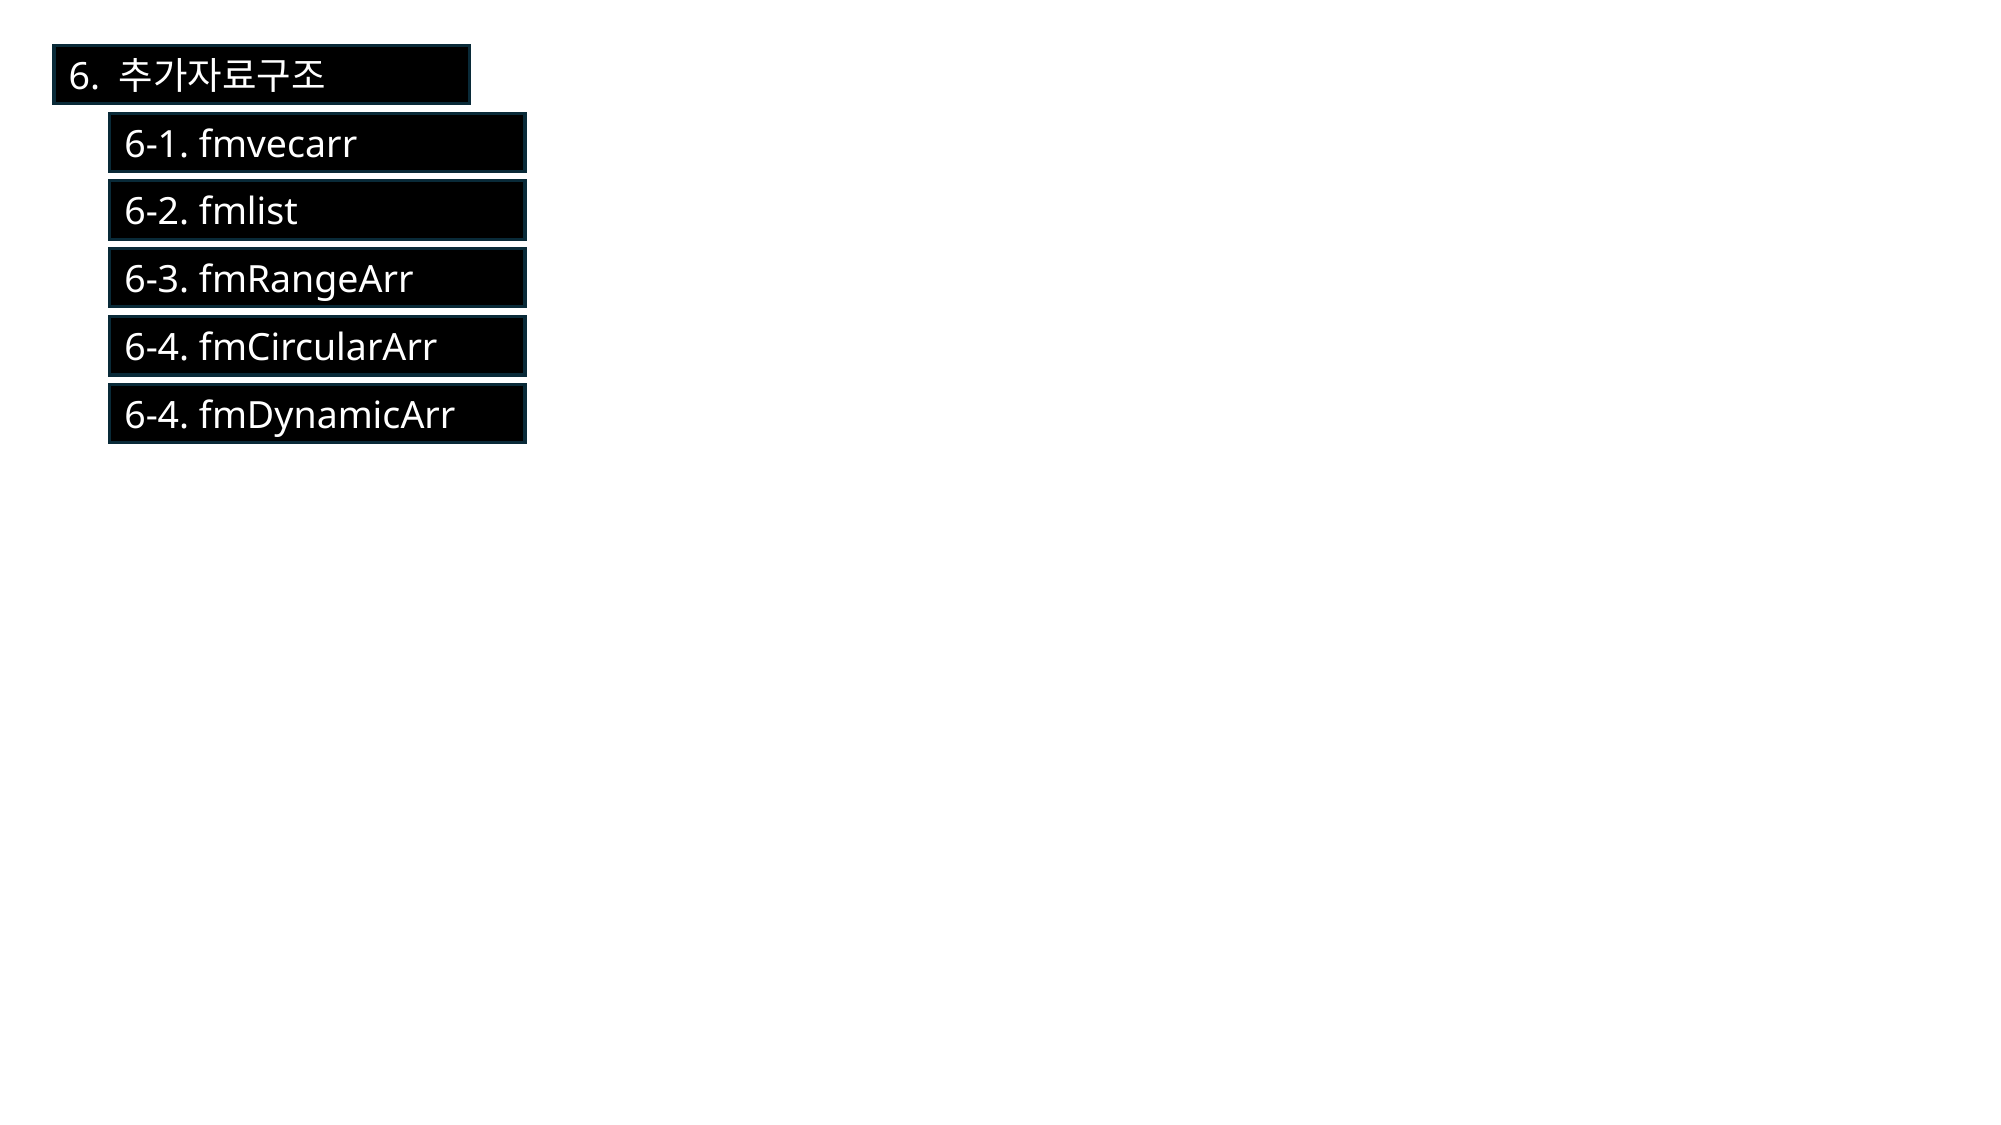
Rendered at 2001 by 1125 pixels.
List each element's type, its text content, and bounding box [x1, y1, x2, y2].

text_box 6. 추가자료구조 [52, 44, 471, 105]
text_box 6-2. fmlist [108, 179, 527, 241]
text_box 6-4. fmDynamicArr [108, 383, 527, 444]
text_box 6-1. fmvecarr [108, 112, 527, 173]
text_box 6-4. fmCircularArr [108, 315, 527, 377]
text_box 6-3. fmRangeArr [108, 247, 527, 308]
